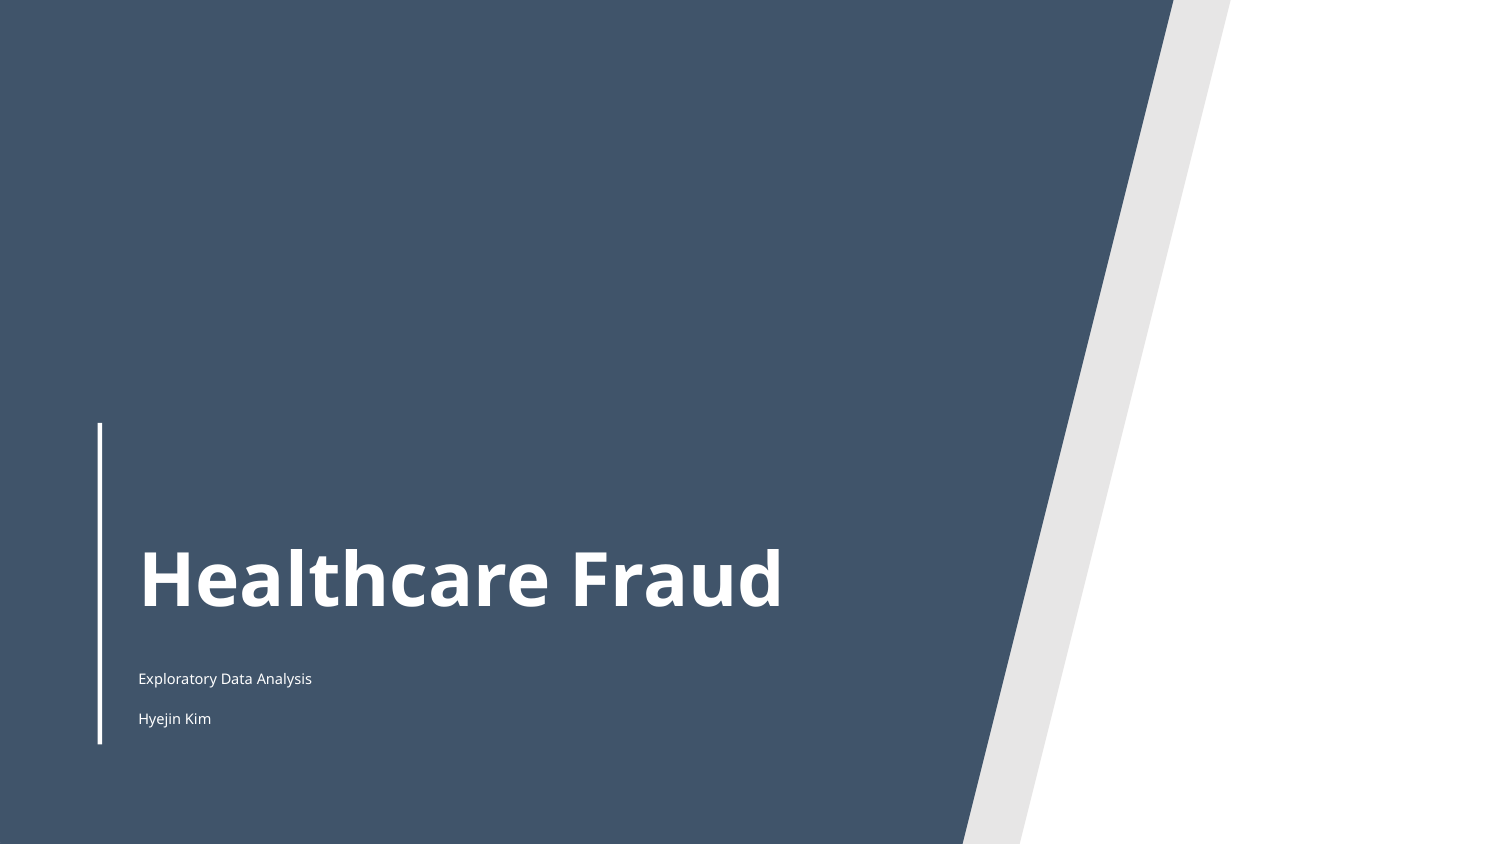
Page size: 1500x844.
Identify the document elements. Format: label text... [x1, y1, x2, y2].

subtitle Exploratory Data Analysis Hyejin Kim [123, 654, 953, 745]
title Healthcare Fraud [123, 422, 953, 644]
